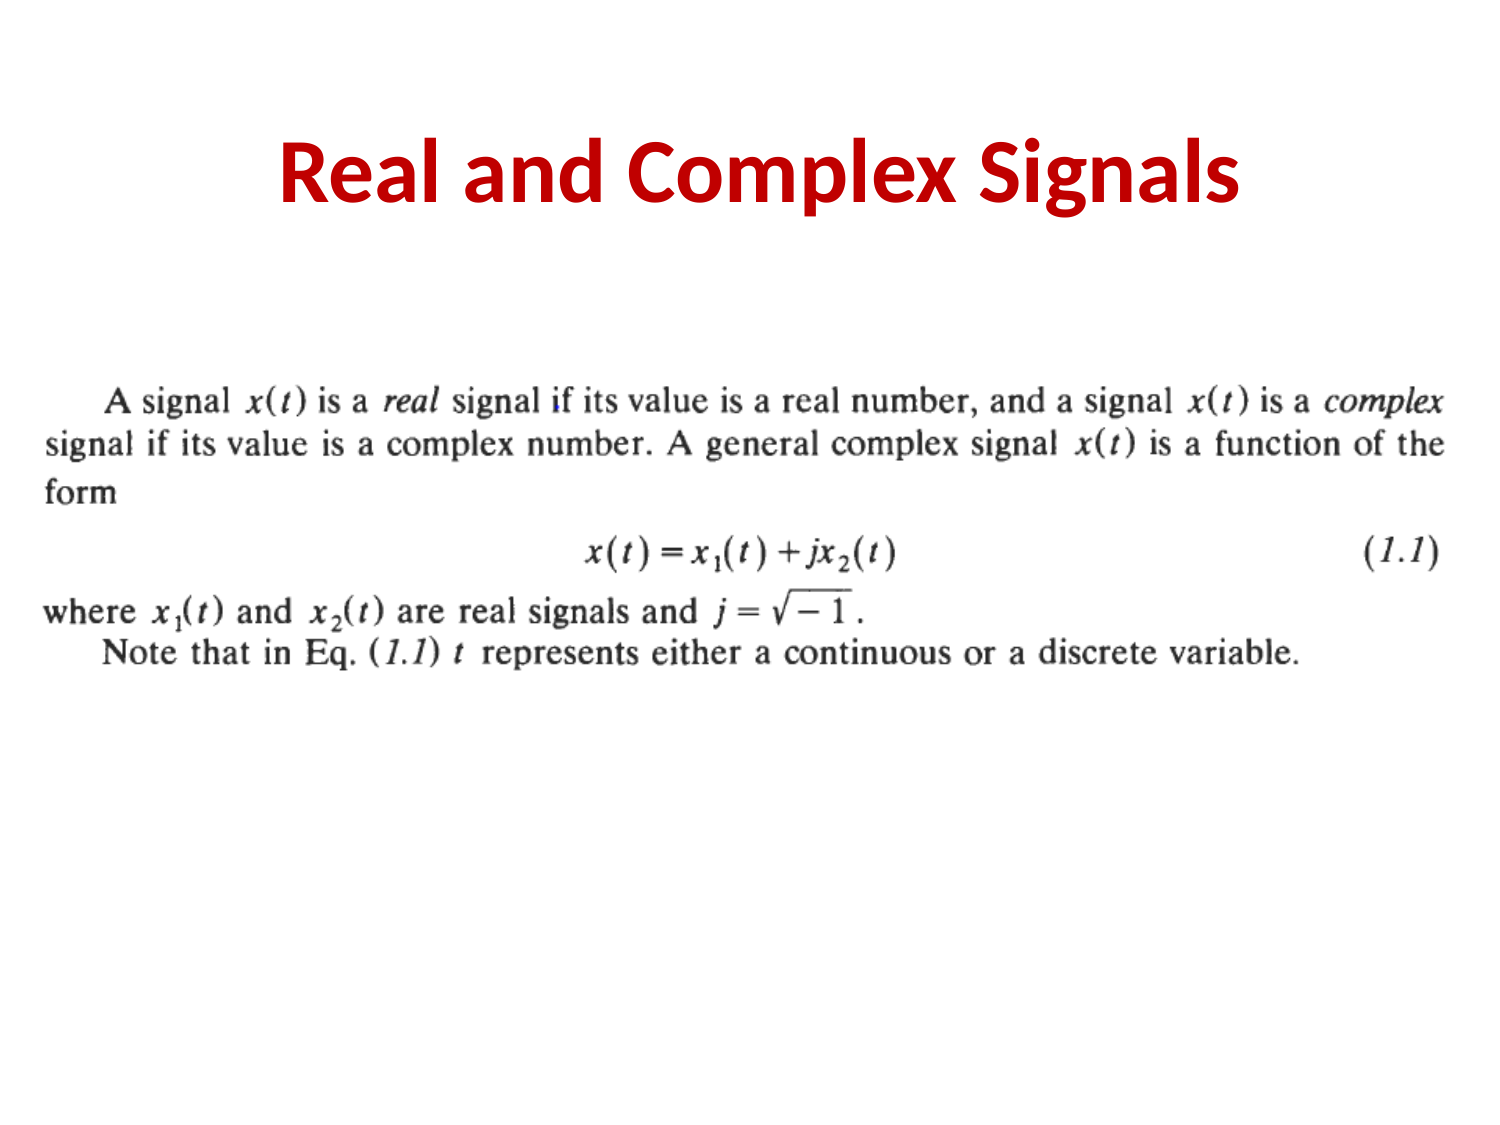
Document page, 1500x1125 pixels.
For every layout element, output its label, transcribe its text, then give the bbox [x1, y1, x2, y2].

picture [29, 374, 1457, 688]
title Real and Complex Signals [75, 45, 1425, 288]
